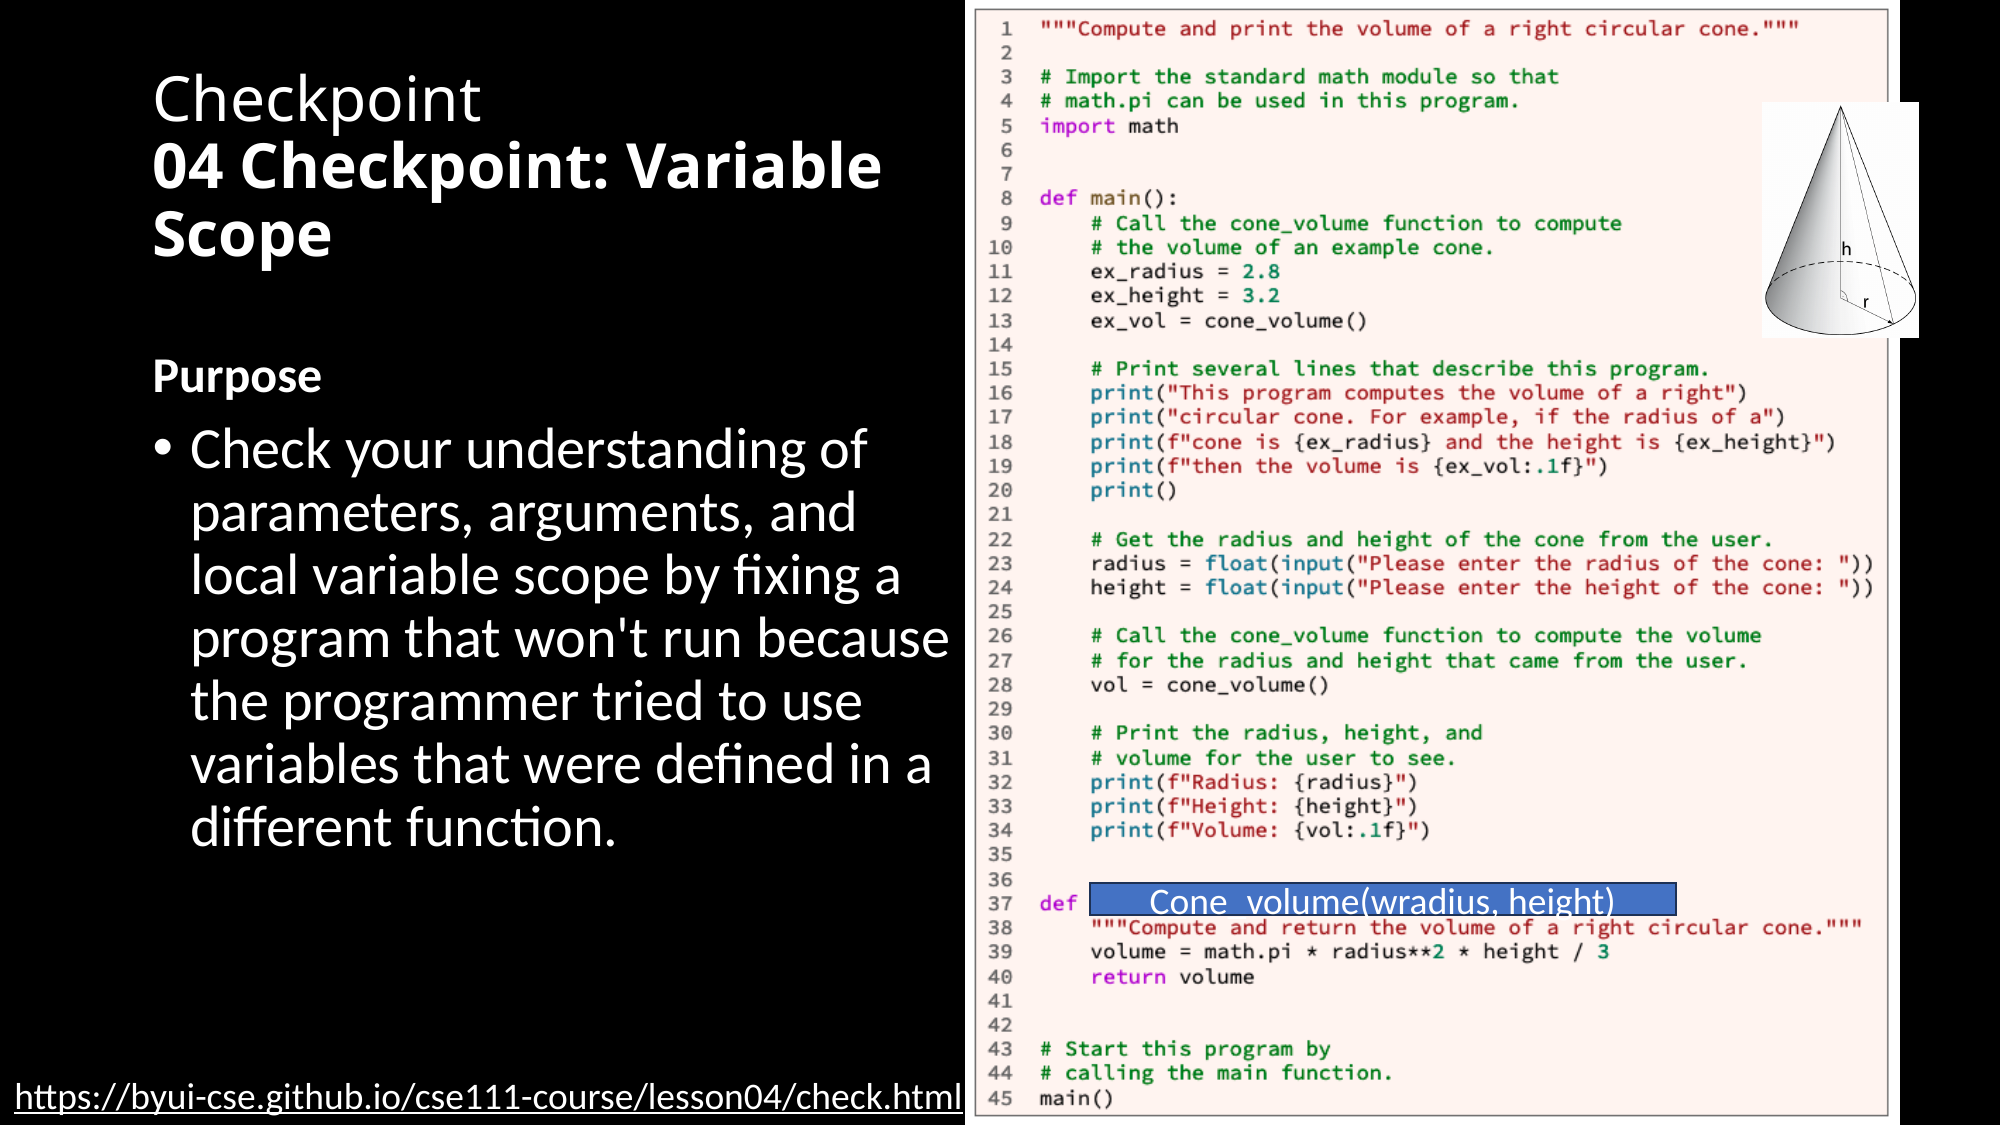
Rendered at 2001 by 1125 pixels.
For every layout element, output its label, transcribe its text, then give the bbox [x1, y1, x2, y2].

title Checkpoint 04 Checkpoint: Variable Scope [137, 59, 965, 275]
list Purpose [137, 275, 965, 410]
text_box https://byui-cse.github.io/cse111-course/lesson04/check.html [0, 1064, 965, 1125]
picture [965, 0, 1919, 1125]
list Check your understanding of parameters, arguments, and local variable scope by fixing a program that won't run because the programmer tried to use variables that were defined in a different function. [137, 410, 965, 1016]
